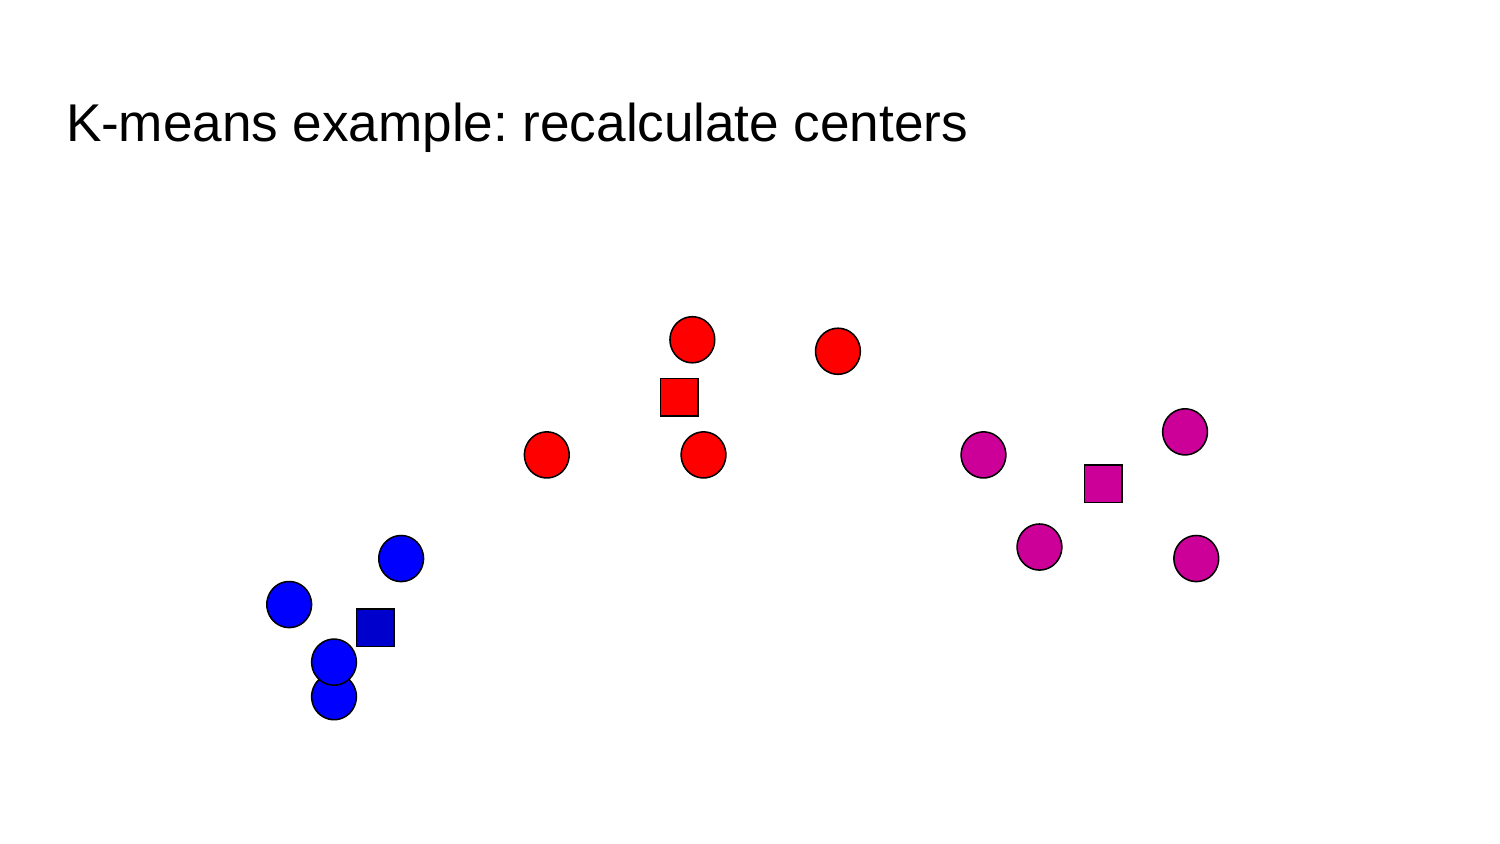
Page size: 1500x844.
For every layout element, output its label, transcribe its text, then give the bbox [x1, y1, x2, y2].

title K-means example: recalculate centers [51, 72, 1449, 167]
text_box [1162, 408, 1208, 455]
text_box [1173, 535, 1219, 582]
text_box [1084, 465, 1122, 503]
text_box [356, 608, 394, 647]
text_box [660, 378, 698, 417]
text_box [524, 431, 570, 478]
text_box [311, 680, 357, 720]
text_box [378, 535, 424, 582]
text_box [961, 431, 1006, 478]
text_box [266, 581, 312, 628]
text_box [669, 316, 715, 363]
text_box [311, 639, 357, 686]
text_box [681, 431, 726, 478]
text_box [815, 328, 861, 375]
text_box [1017, 523, 1062, 571]
